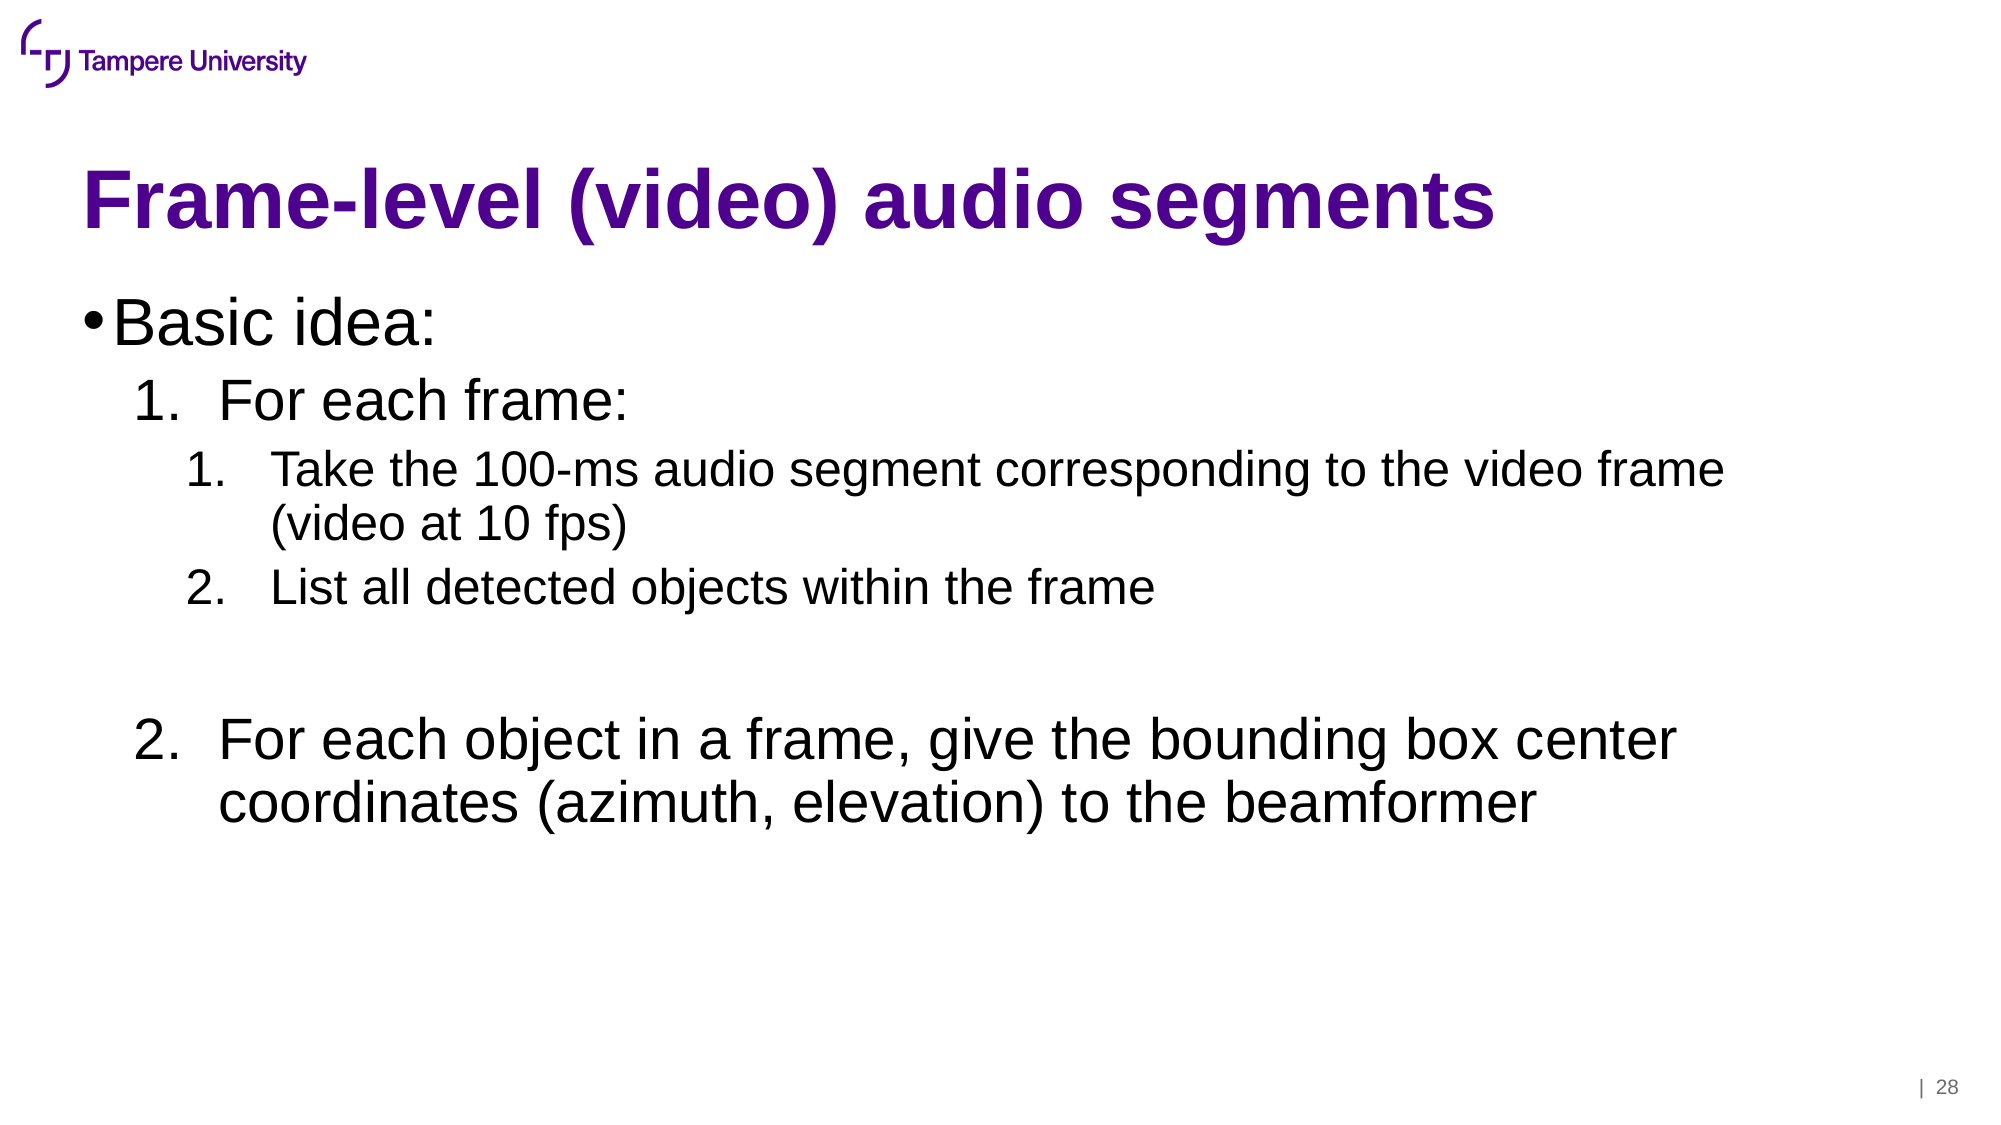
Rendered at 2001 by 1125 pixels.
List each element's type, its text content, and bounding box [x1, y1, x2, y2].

title Frame-level (video) audio segments [67, 149, 1793, 256]
picture [20, 18, 307, 88]
slide_number | 28 [1918, 1064, 1981, 1107]
list Basic idea: For each frame: Take the 100-ms audio segment corresponding to the video frame (video at 10 fps) List all detected objects within the frame For each object in a frame, give the bounding box center coordinates (azimuth, elevation) to the beamformer [67, 280, 1793, 994]
